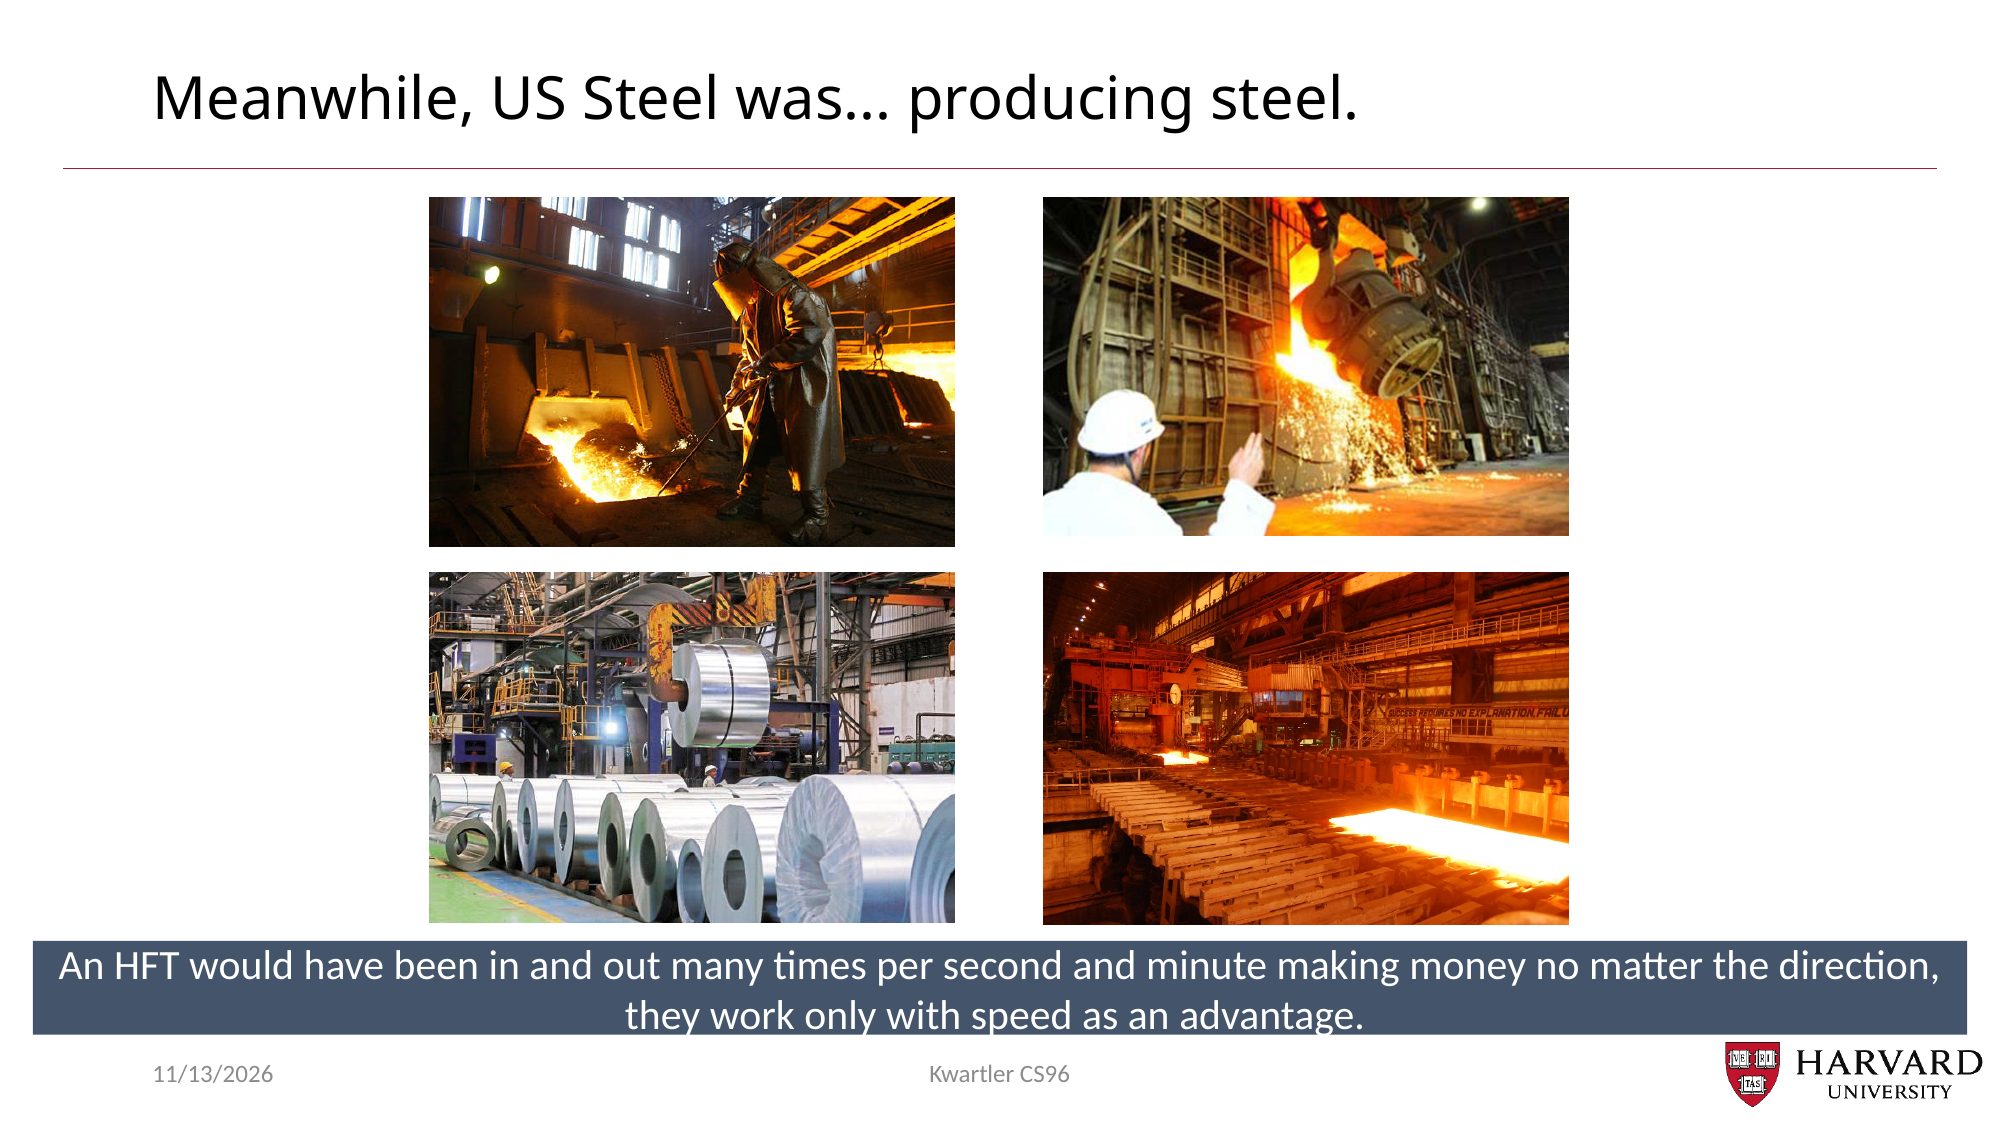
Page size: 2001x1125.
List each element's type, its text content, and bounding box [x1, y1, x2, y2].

footer Kwartler CS96 [662, 1042, 1338, 1103]
title Meanwhile, US Steel was... producing steel. [137, 59, 1863, 142]
picture [1043, 197, 1569, 536]
picture [429, 572, 955, 923]
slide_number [137, 1042, 588, 1103]
text_box An HFT would have been in and out many times per second and minute making money no matter the direction, they work only with speed as an advantage. [32, 940, 1968, 1036]
picture [1043, 572, 1569, 925]
picture [1703, 1024, 2001, 1125]
picture [429, 197, 955, 547]
